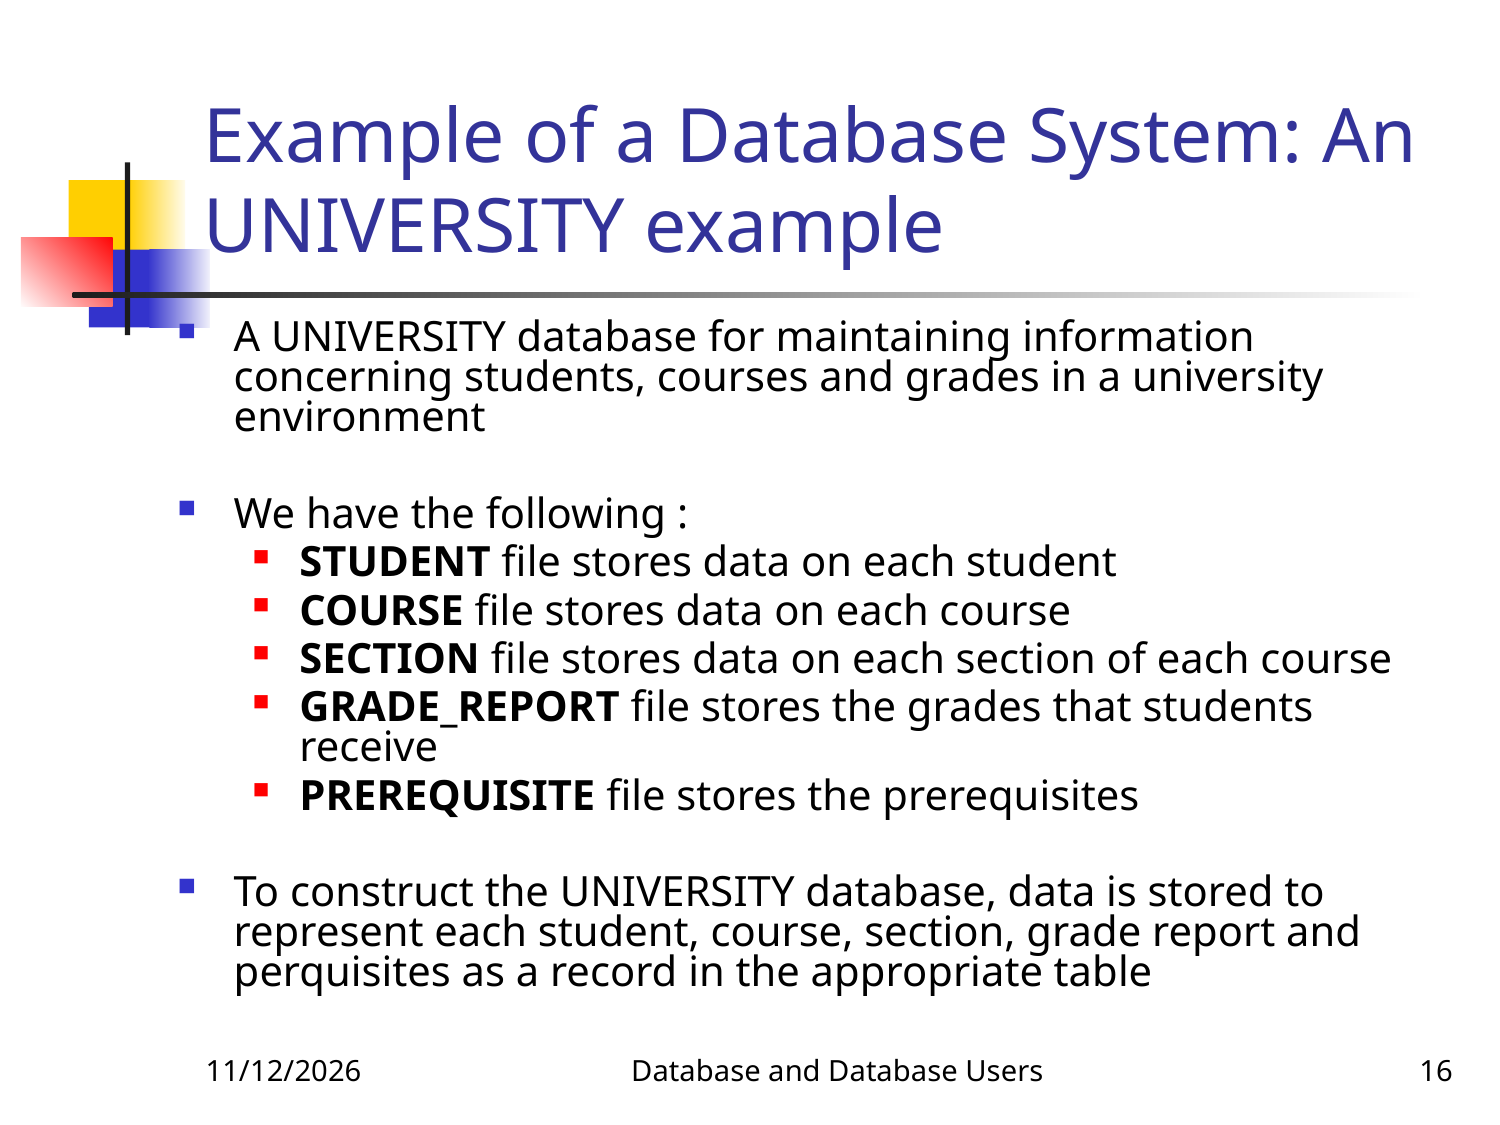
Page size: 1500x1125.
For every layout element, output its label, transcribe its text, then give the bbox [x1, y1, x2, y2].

slide_number 16 [1155, 1024, 1468, 1100]
title Example of a Database System: An UNIVERSITY example [188, 34, 1468, 276]
list A UNIVERSITY database for maintaining information concerning students, courses and grades in a university environment We have the following : STUDENT file stores data on each student COURSE file stores data on each course SECTION file stores data on each section of each course GRADE_REPORT file stores the grades that students receive PREREQUISITE file stores the prerequisites To construct the UNIVERSITY database, data is stored to represent each student, course, section, grade report and perquisites as a record in the appropriate table [162, 312, 1438, 988]
footer Database and Database Users [600, 1024, 1075, 1100]
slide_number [190, 1024, 504, 1100]
